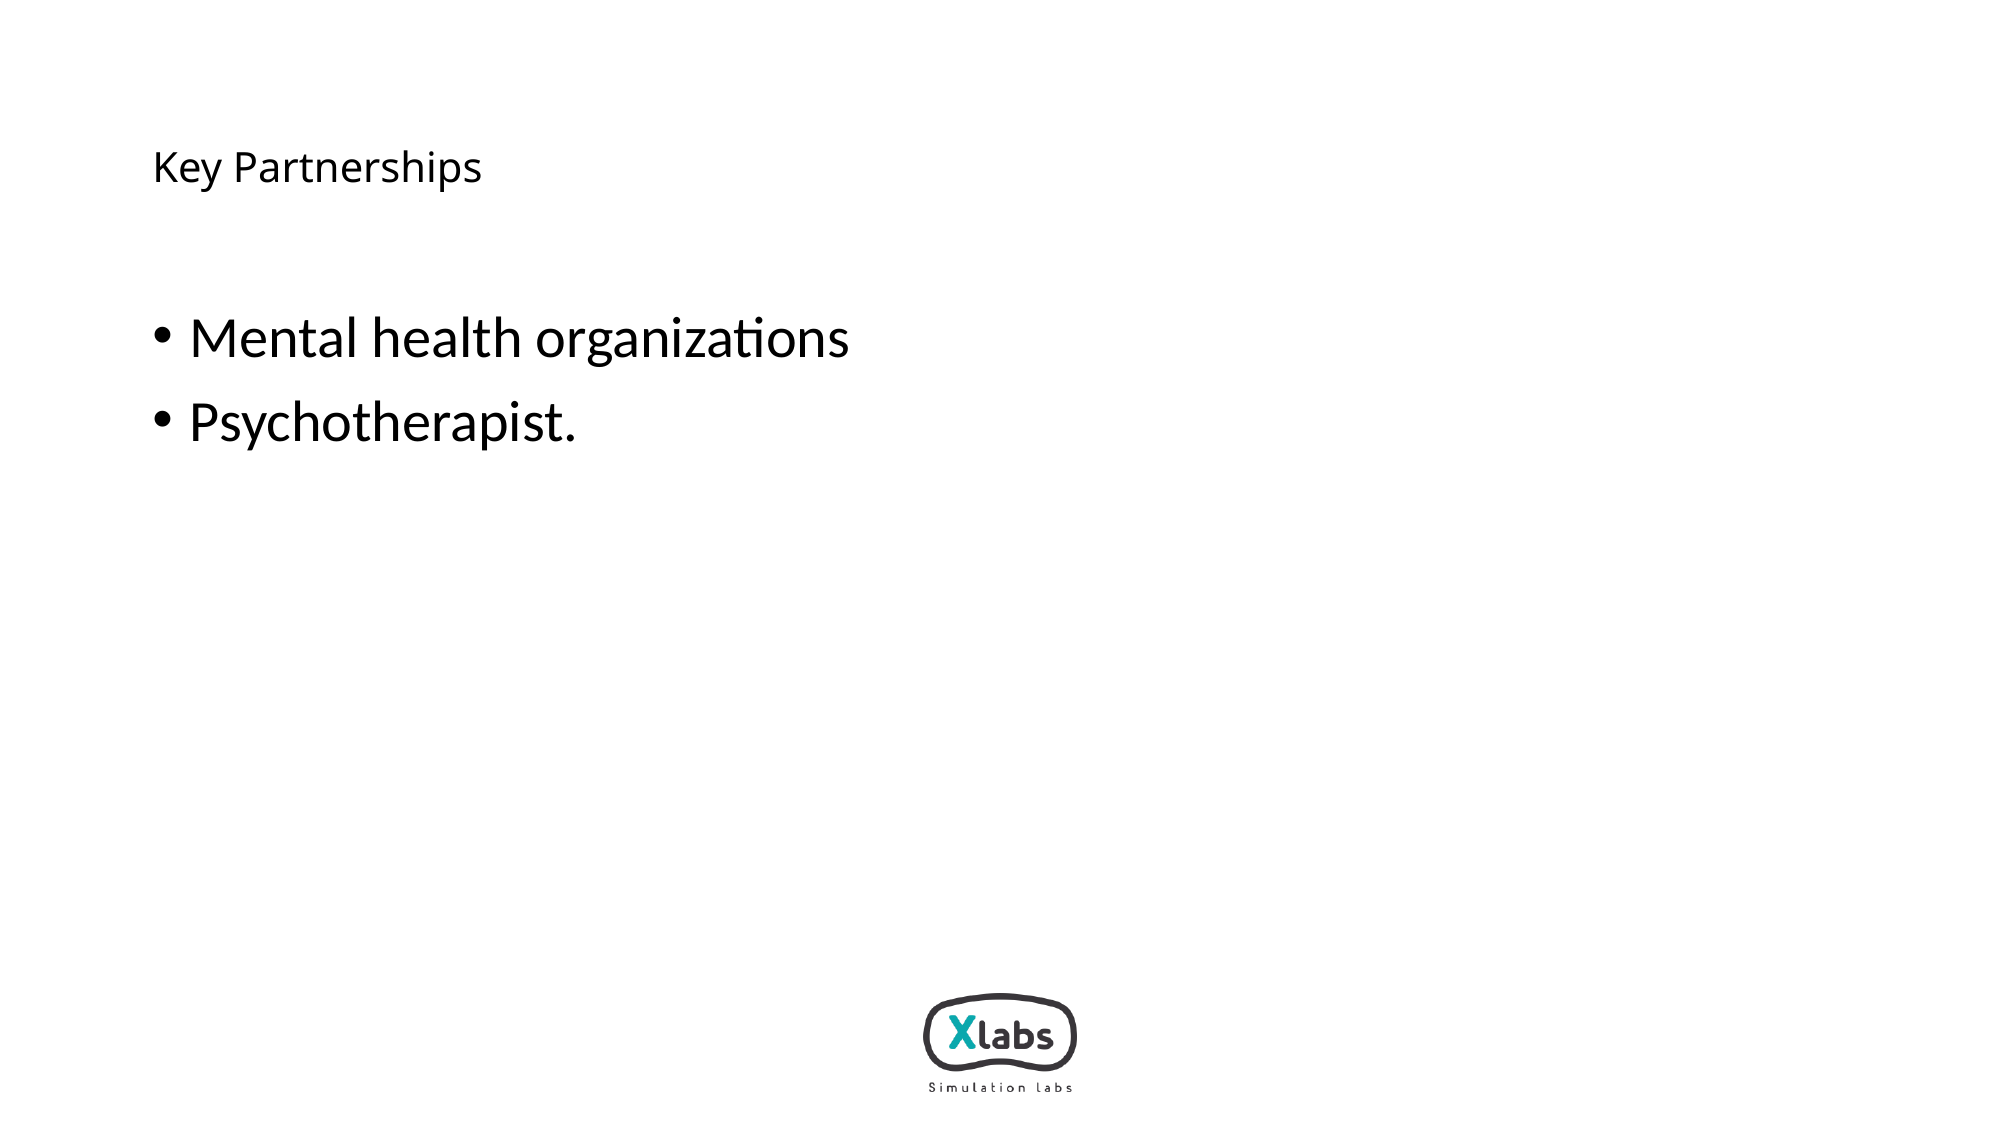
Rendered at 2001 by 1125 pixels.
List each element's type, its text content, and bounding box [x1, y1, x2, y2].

list Mental health organizations Psychotherapist. [137, 299, 1863, 1014]
title Key Partnerships [137, 59, 1863, 278]
picture [923, 1014, 1077, 1092]
